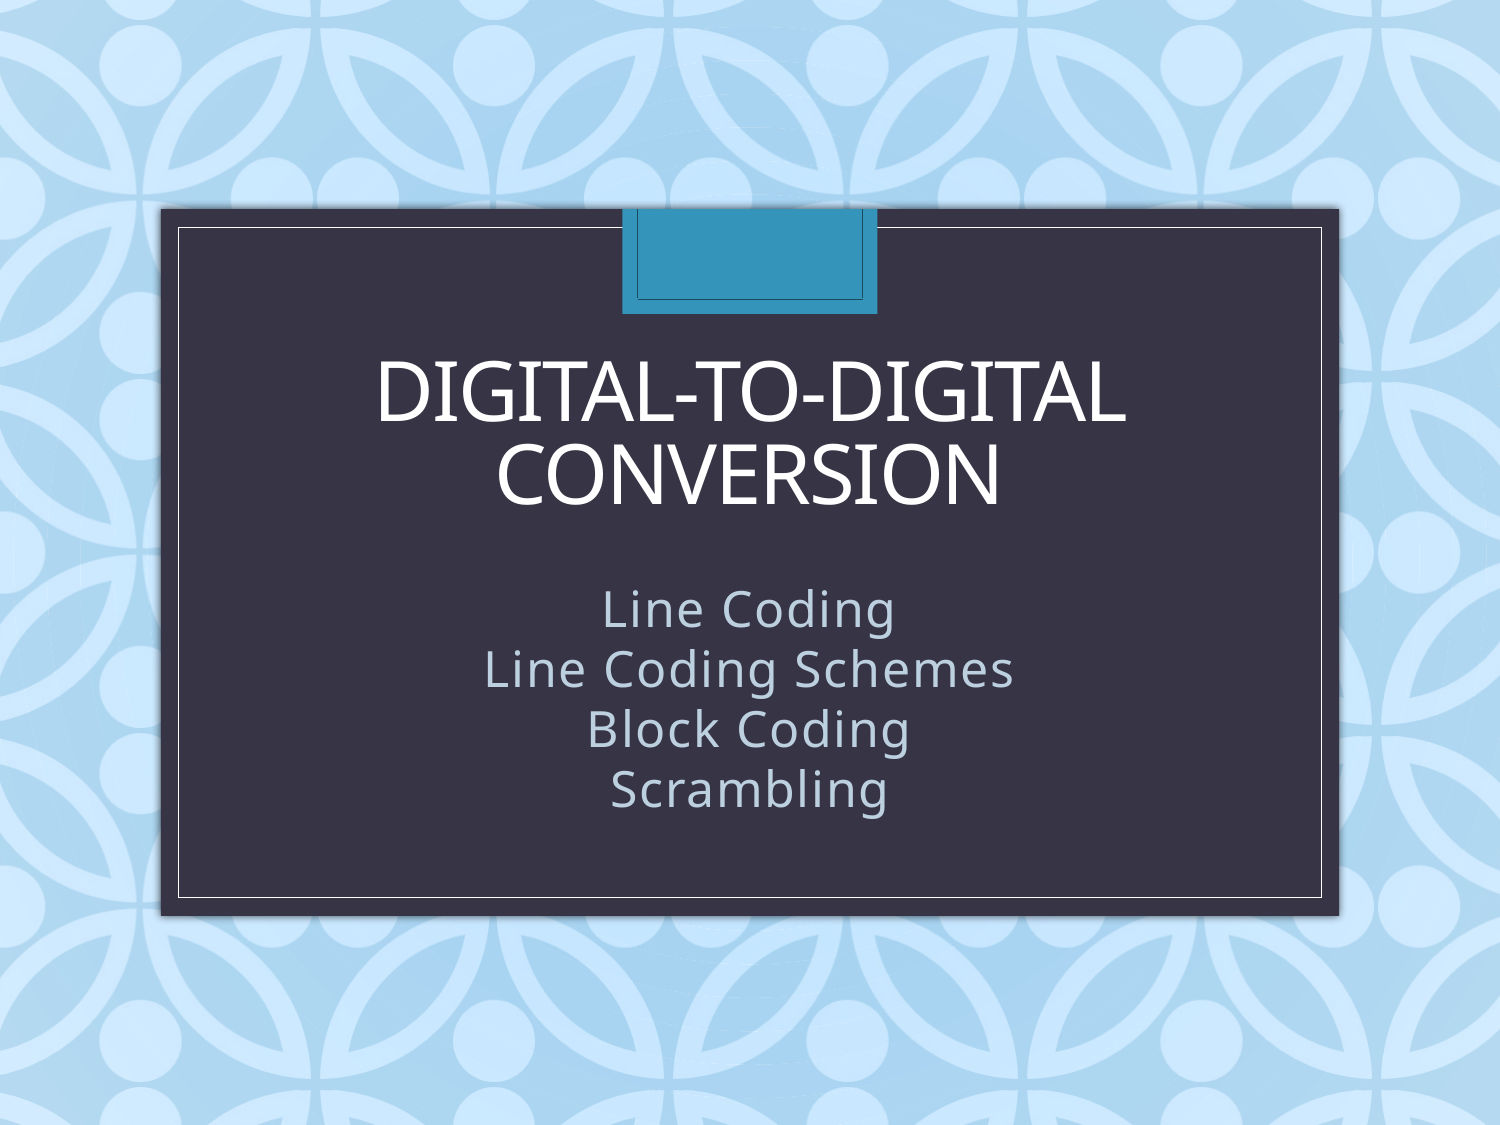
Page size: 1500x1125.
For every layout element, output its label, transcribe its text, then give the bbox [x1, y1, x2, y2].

subtitle Line Coding Line Coding Schemes Block Coding Scrambling [192, 570, 1309, 851]
title Digital-to-Digital Conversion [192, 405, 1308, 570]
